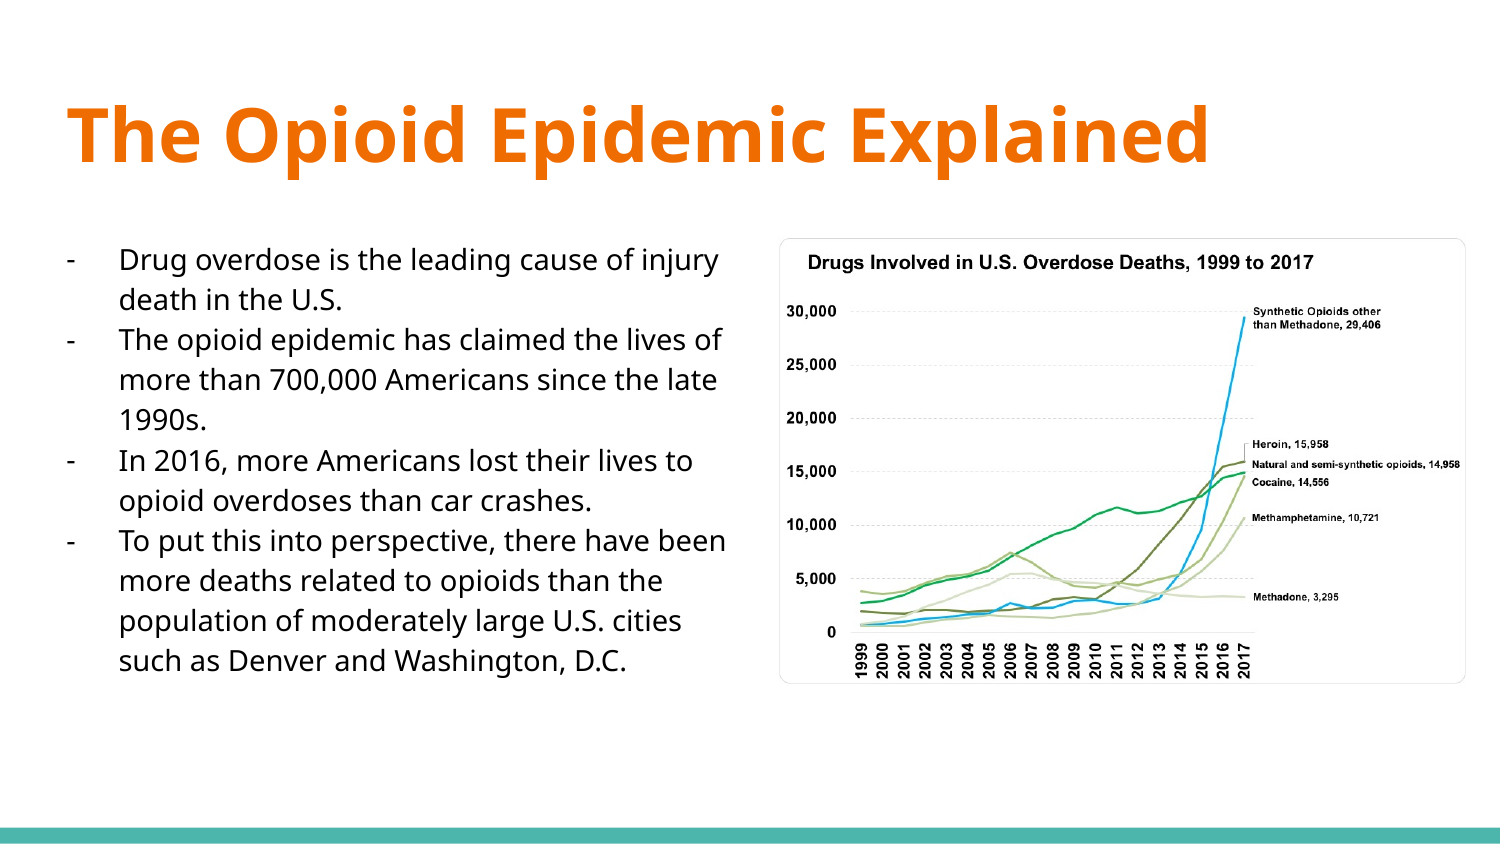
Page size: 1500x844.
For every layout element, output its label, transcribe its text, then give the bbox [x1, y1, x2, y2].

list Drug overdose is the leading cause of injury death in the U.S. The opioid epidemic has claimed the lives of more than 700,000 Americans since the late 1990s. In 2016, more Americans lost their lives to opioid overdoses than car crashes. To put this into perspective, there have been more deaths related to opioids than the population of moderately large U.S. cities such as Denver and Washington, D.C. [28, 220, 751, 763]
picture [742, 188, 1483, 745]
title The Opioid Epidemic Explained [51, 72, 1449, 189]
